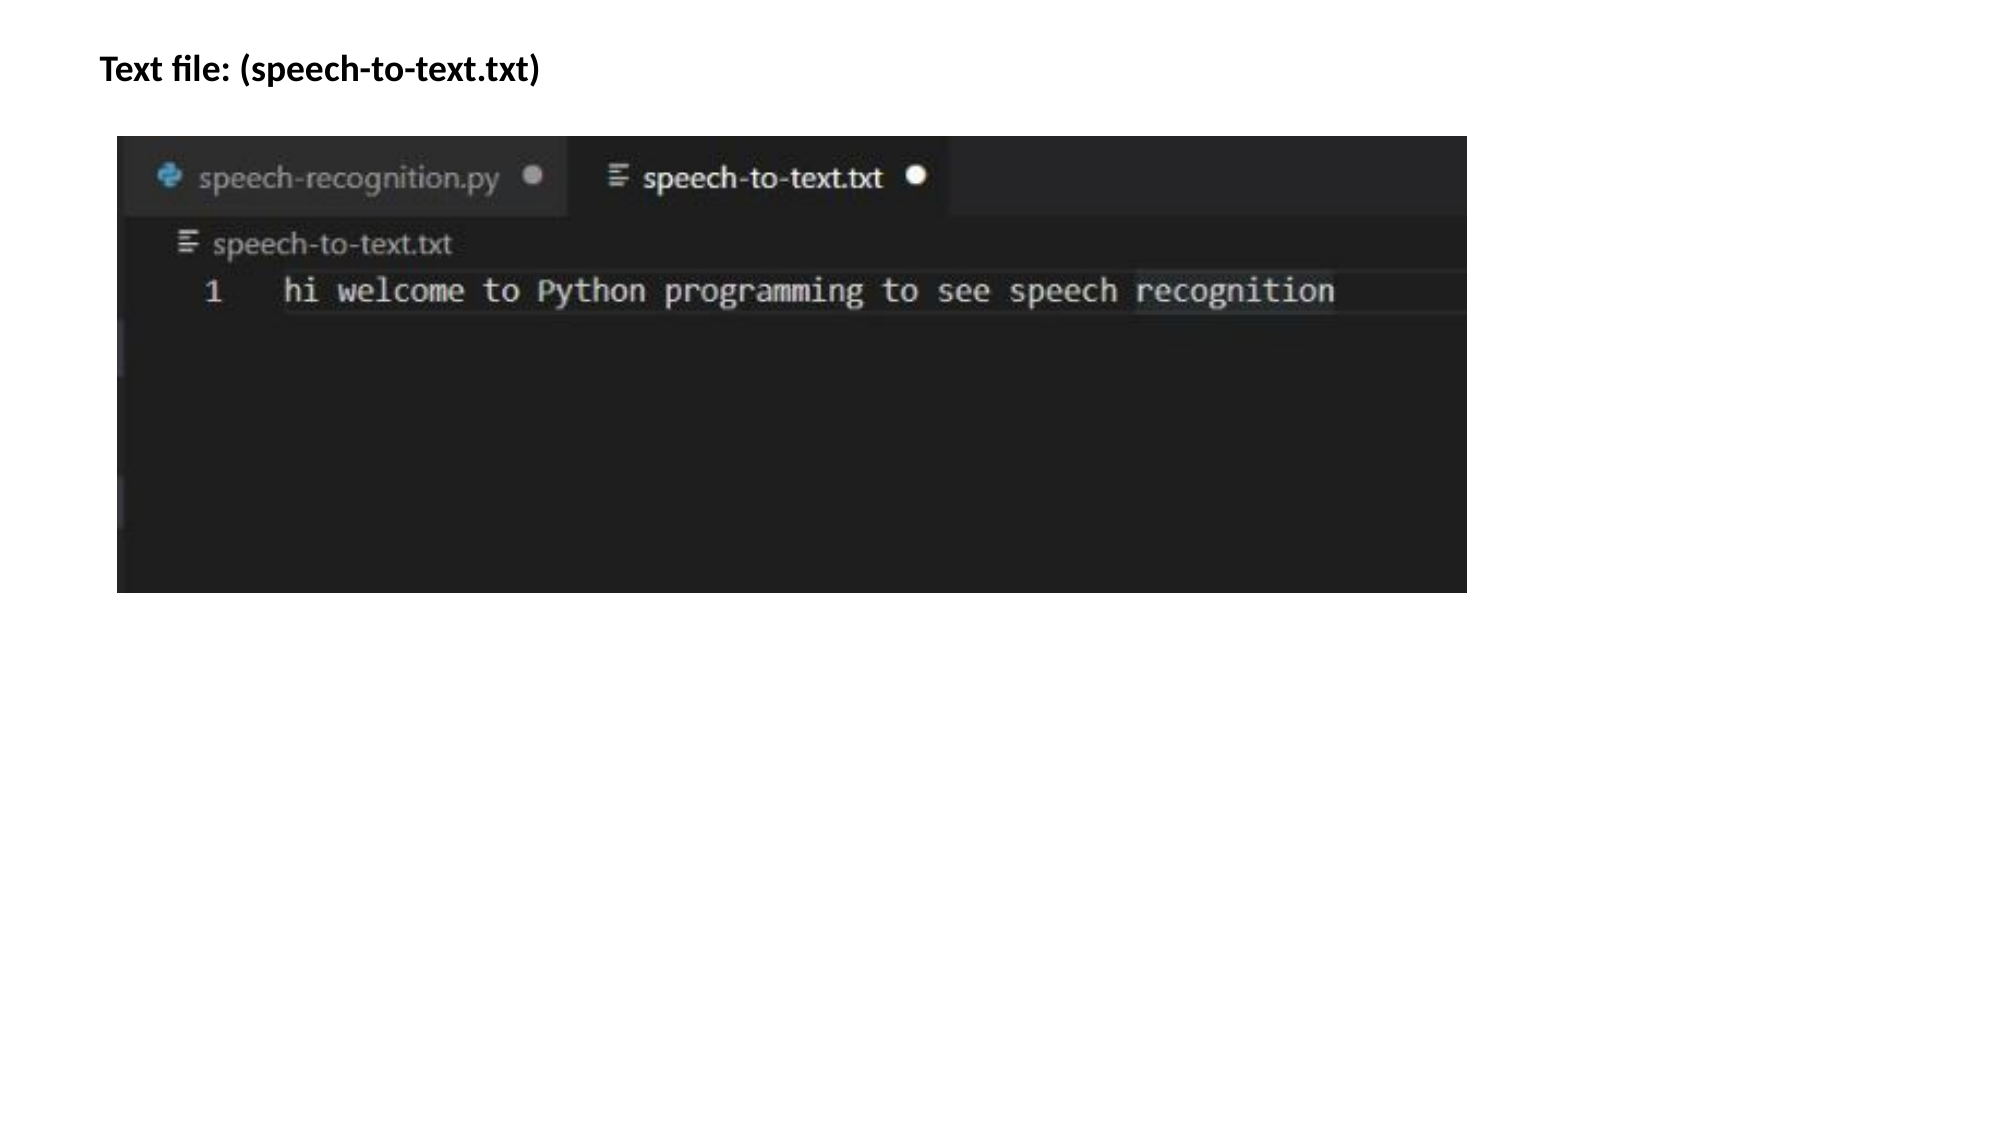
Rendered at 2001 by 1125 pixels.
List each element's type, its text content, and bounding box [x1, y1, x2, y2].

picture [117, 136, 1467, 593]
text_box Text file: (speech-to-text.txt) [84, 36, 667, 97]
